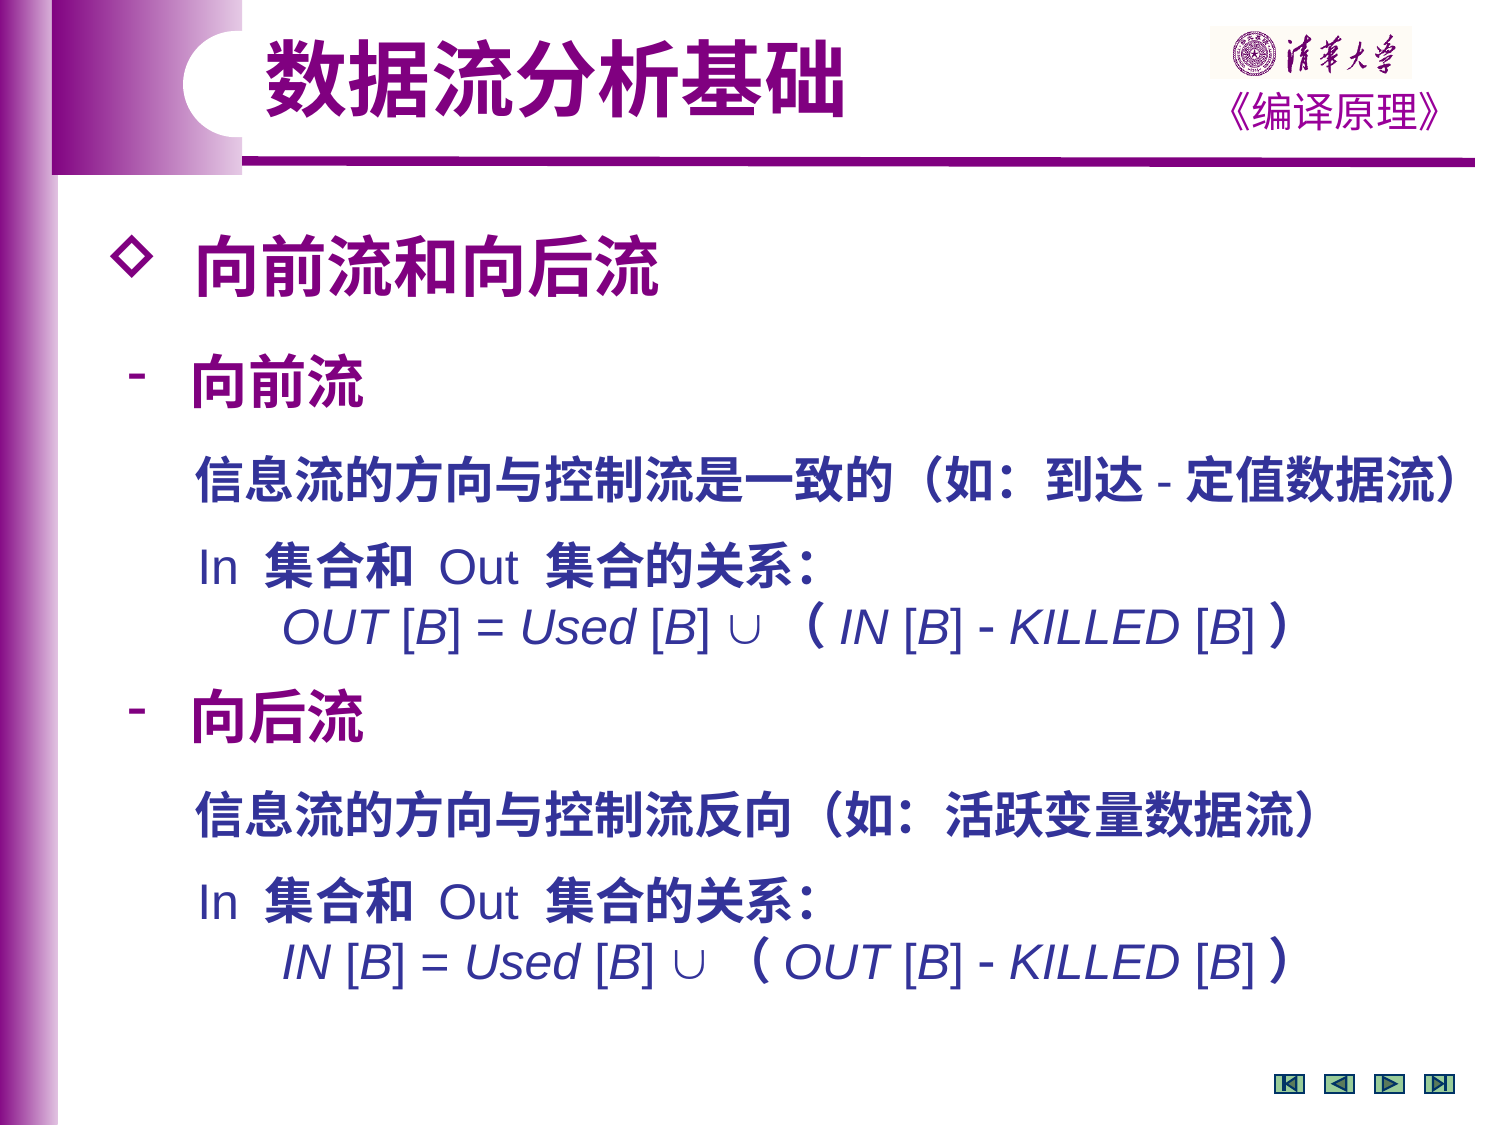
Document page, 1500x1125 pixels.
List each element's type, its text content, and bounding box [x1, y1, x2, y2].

text_box [1324, 1074, 1355, 1093]
picture [1210, 26, 1412, 79]
text_box [1424, 1074, 1455, 1093]
text_box [1374, 1074, 1405, 1093]
text_box 向前流和向后流 [87, 217, 1437, 313]
text_box 向前流 信息流的方向与控制流是一致的（如：到达-定值数据流） In 集合和 Out 集合的关系： OUT [B] = Used [B] （IN [B]  KILLED [B]） 向后流 信息流的方向与控制流反向（如：活跃变量数据流） In 集合和 Out 集合的关系： IN [B] = Used [B] （OUT [B]  KILLED [B]） [112, 337, 1500, 998]
text_box 数据流分析基础 [249, 31, 880, 136]
text_box [1274, 1074, 1305, 1093]
